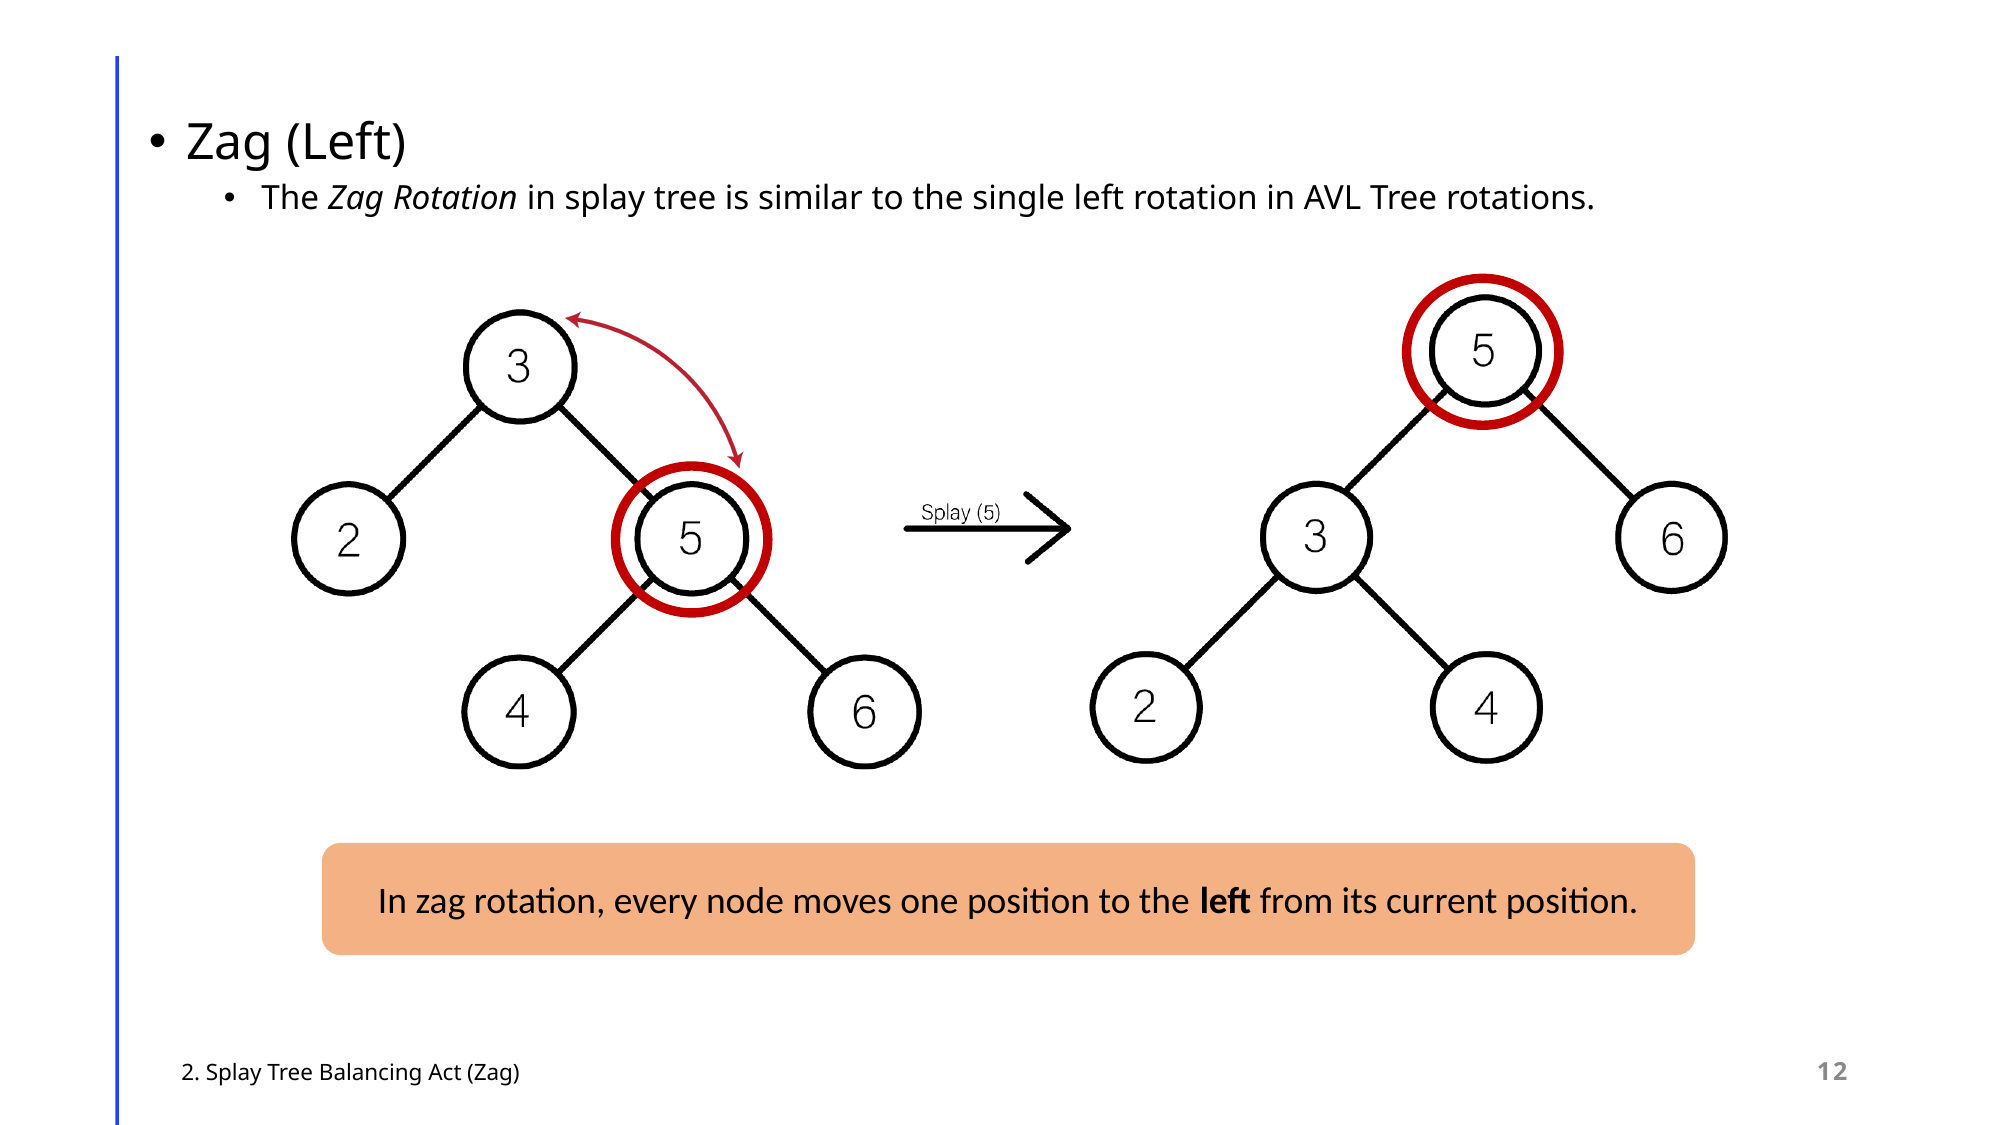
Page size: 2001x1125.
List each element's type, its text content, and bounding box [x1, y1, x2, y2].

text_box In zag rotation, every node moves one position to the left from its current position. [320, 841, 1697, 957]
slide_number 12 [1412, 1042, 1863, 1103]
list Zag (Left) The Zag Rotation in splay tree is similar to the single left rotation in AVL Tree rotations. [59, 109, 1784, 823]
picture [290, 289, 1728, 770]
text_box [1434, 277, 1532, 294]
text_box 2. Splay Tree Balancing Act (Zag) [166, 1052, 560, 1093]
